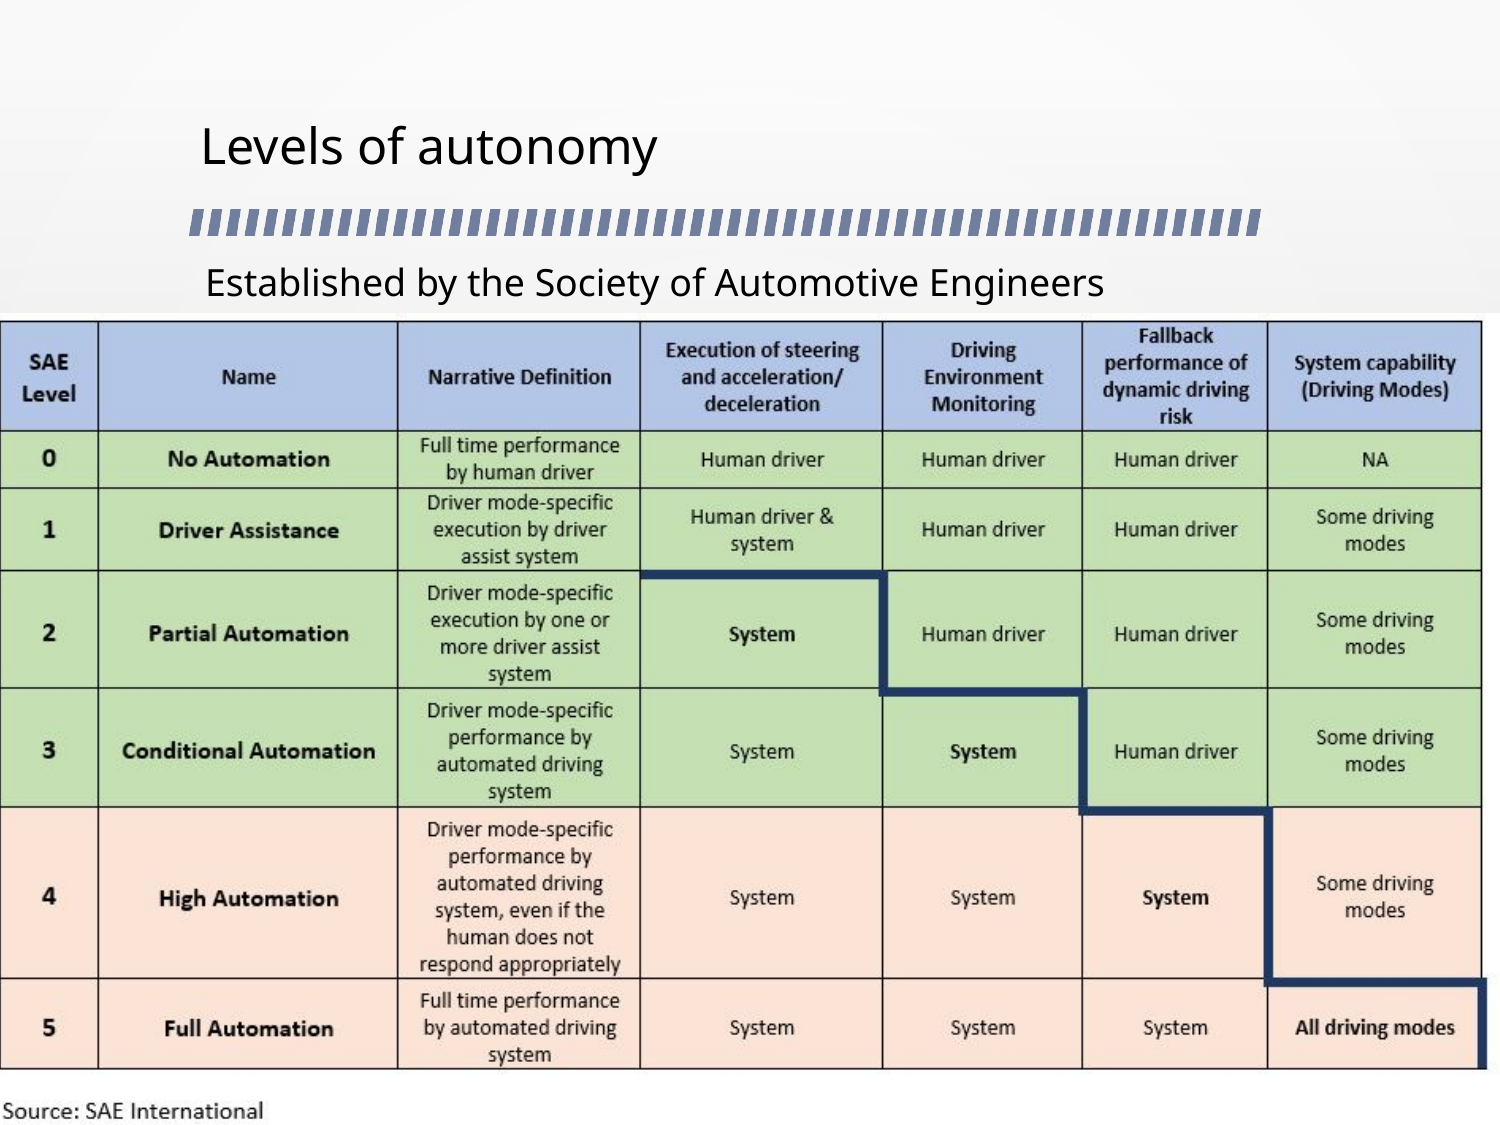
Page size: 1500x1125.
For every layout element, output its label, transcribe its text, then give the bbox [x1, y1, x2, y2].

picture [0, 313, 1500, 1125]
text_box Established by the Society of Automotive Engineers [190, 251, 1121, 312]
title Levels of autonomy [185, 62, 1264, 235]
